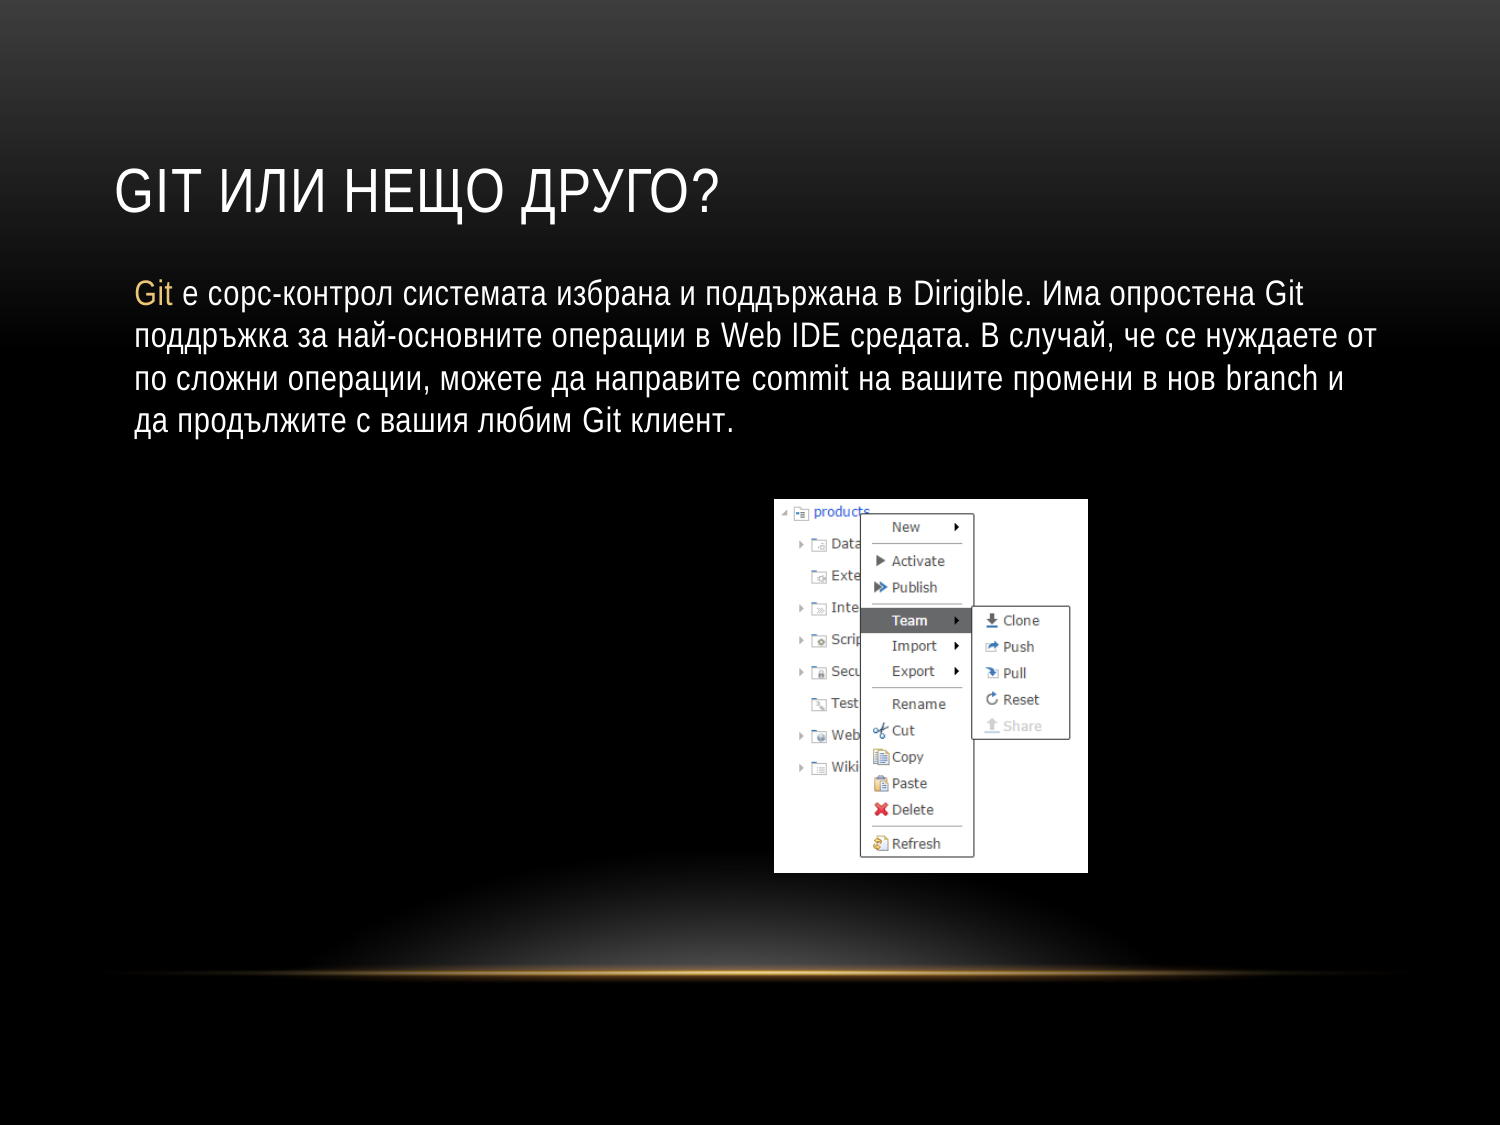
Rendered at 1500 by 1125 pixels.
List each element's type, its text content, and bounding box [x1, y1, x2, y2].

list Git е сорс-контрол системата избрана и поддържана в Dirigible. Има опростена Git поддръжка за най-основните операции в Web IDE средата. В случай, че се нуждаете от по сложни операции, можете да направите commit на вашите промени в нов branch и да продължите с вашия любим Git клиент. [99, 262, 1400, 938]
picture [0, 0, 1500, 1125]
title Git или нещо друго? [99, 45, 1400, 233]
